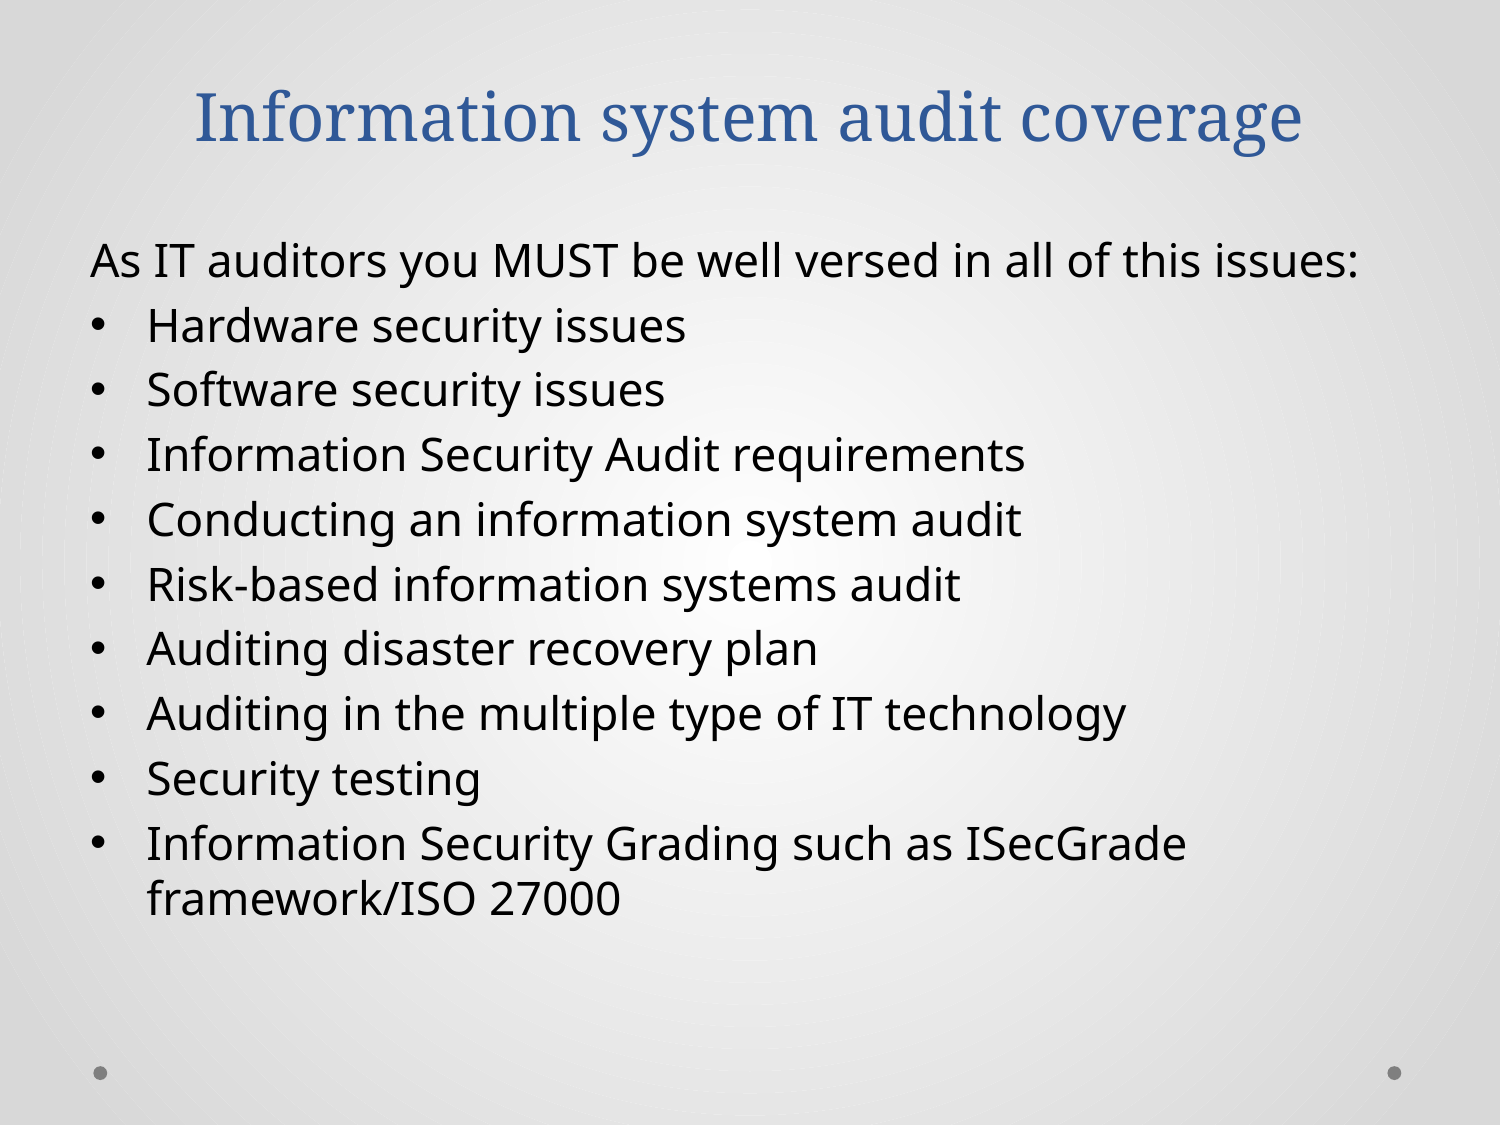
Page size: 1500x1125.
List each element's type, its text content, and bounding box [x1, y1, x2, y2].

list As IT auditors you MUST be well versed in all of this issues: Hardware security issues Software security issues Information Security Audit requirements Conducting an information system audit Risk-based information systems audit Auditing disaster recovery plan Auditing in the multiple type of IT technology Security testing Information Security Grading such as ISecGrade framework/ISO 27000 [75, 223, 1425, 967]
title Information system audit coverage [75, 0, 1425, 163]
